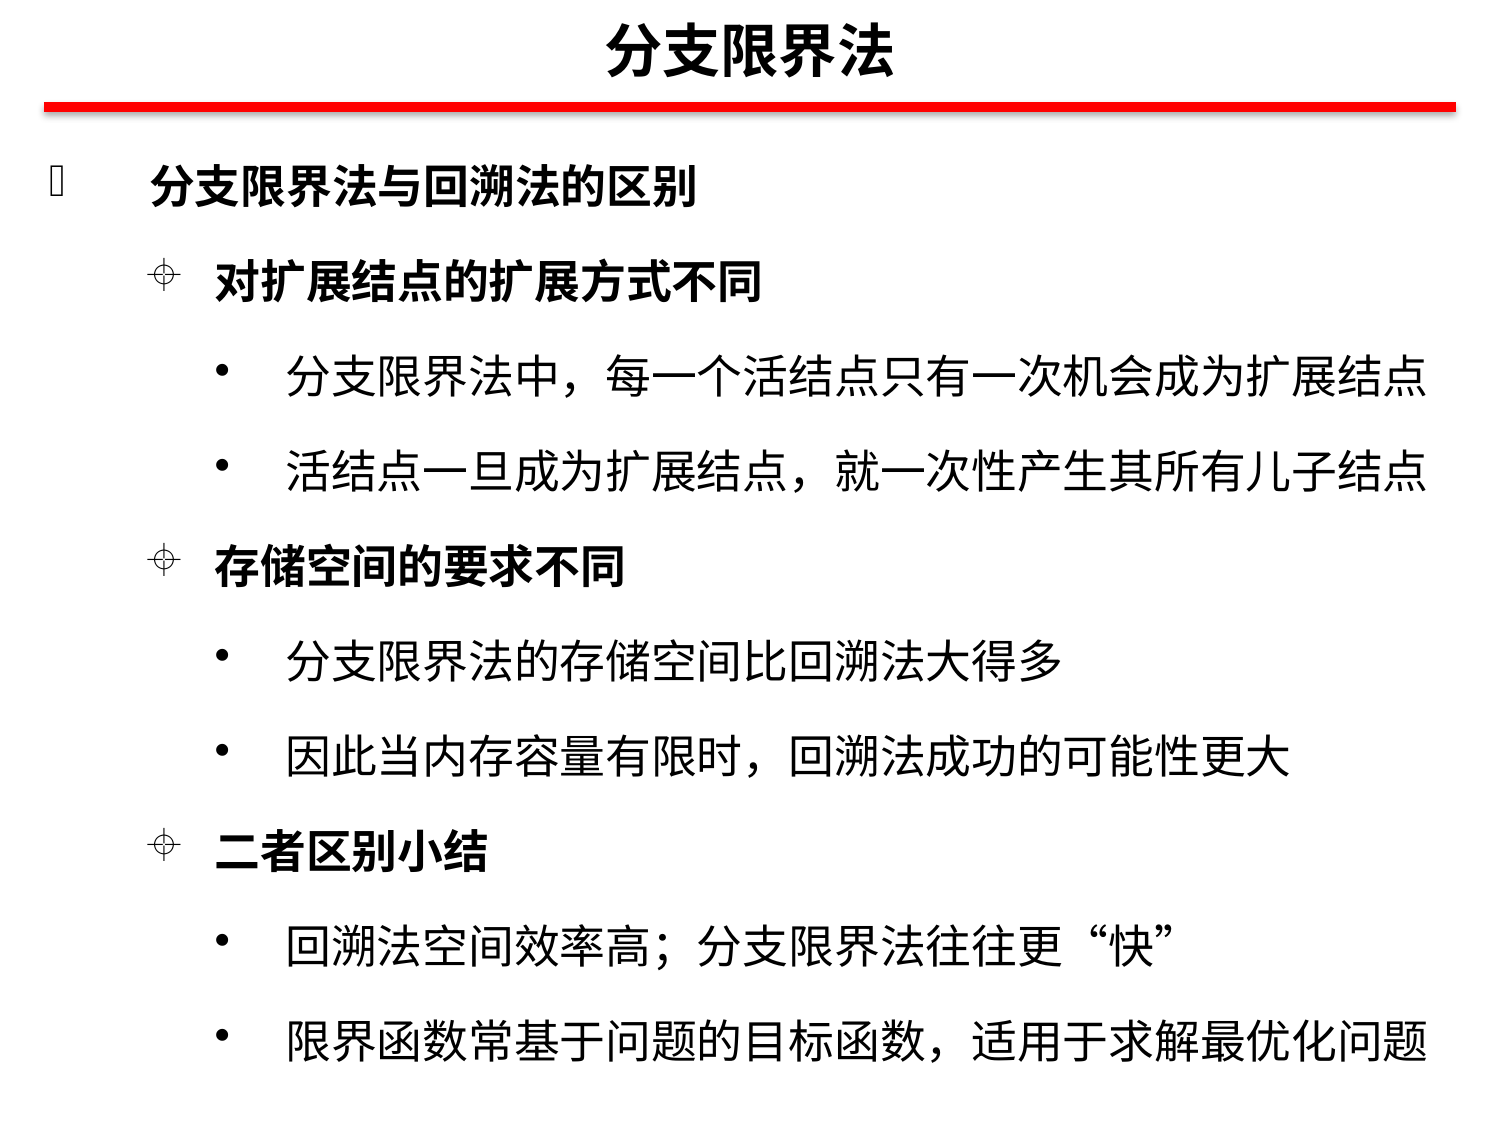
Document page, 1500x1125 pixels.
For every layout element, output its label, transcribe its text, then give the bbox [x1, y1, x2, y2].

title 分支限界法 [0, 7, 1500, 100]
list 分支限界法与回溯法的区别 对扩展结点的扩展方式不同 分支限界法中，每一个活结点只有一次机会成为扩展结点 活结点一旦成为扩展结点，就一次性产生其所有儿子结点 存储空间的要求不同 分支限界法的存储空间比回溯法大得多 因此当内存容量有限时，回溯法成功的可能性更大 二者区别小结 回溯法空间效率高；分支限界法往往更“快” 限界函数常基于问题的目标函数，适用于求解最优化问题 [34, 123, 1494, 1104]
